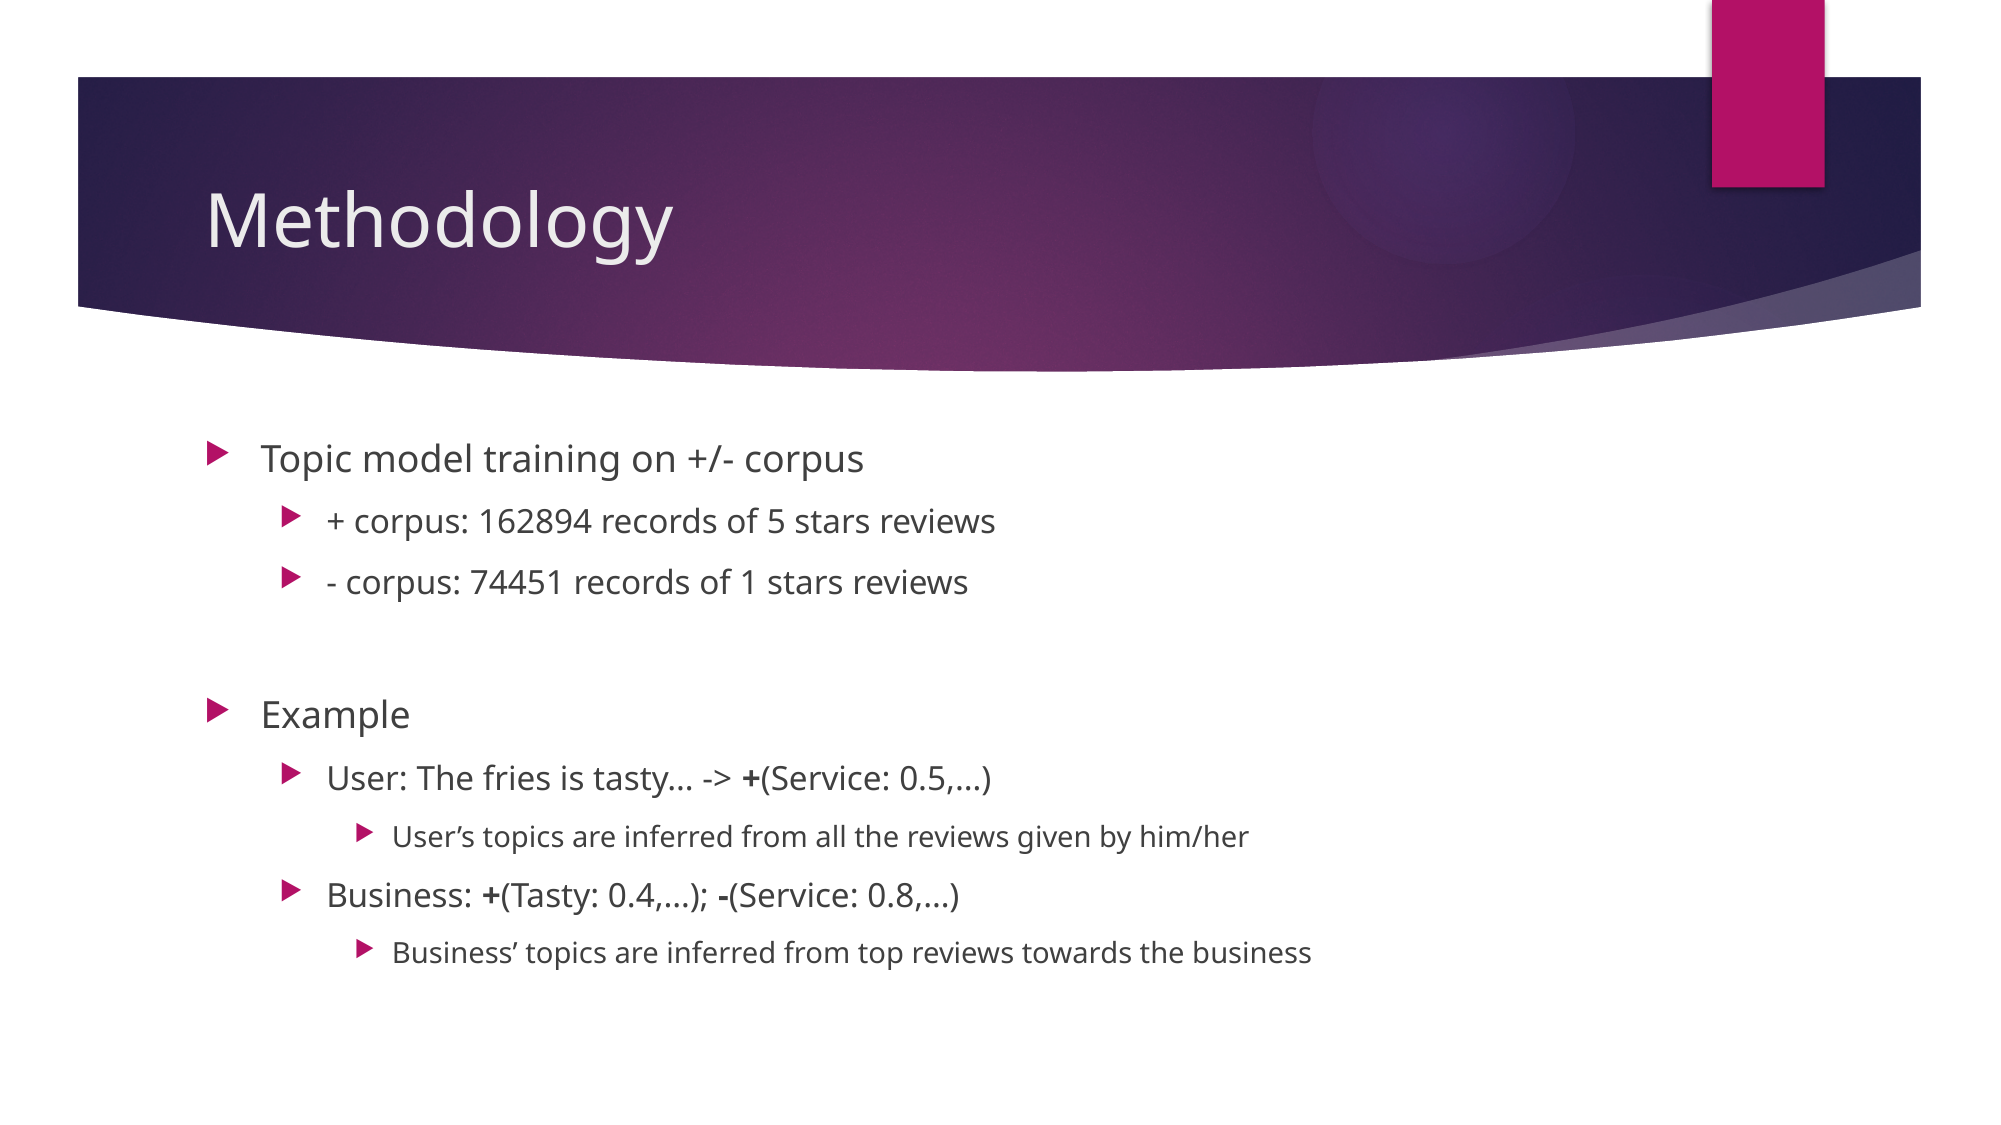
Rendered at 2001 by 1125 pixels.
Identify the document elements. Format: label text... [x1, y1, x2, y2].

list Topic model training on +/- corpus + corpus: 162894 records of 5 stars reviews - corpus: 74451 records of 1 stars reviews Example User: The fries is tasty… -> +(Service: 0.5,…) User’s topics are inferred from all the reviews given by him/her Business: +(Tasty: 0.4,…); -(Service: 0.8,…) Business’ topics are inferred from top reviews towards the business [189, 427, 1638, 988]
title Methodology [189, 159, 1627, 276]
